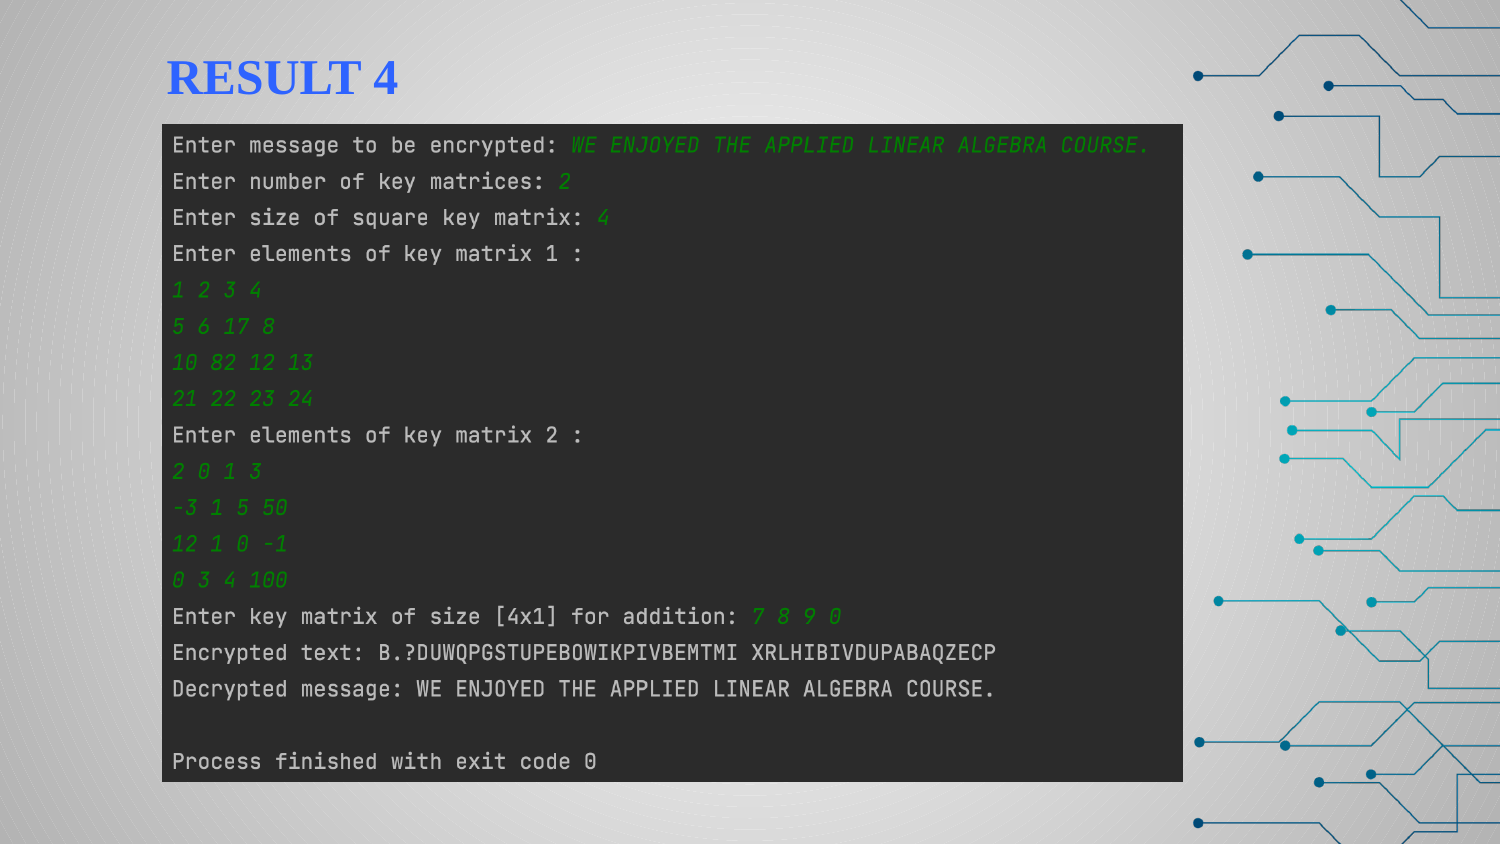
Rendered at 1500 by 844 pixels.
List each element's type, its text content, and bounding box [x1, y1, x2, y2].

title RESULT 4 [151, 12, 835, 137]
picture [162, 0, 1500, 844]
